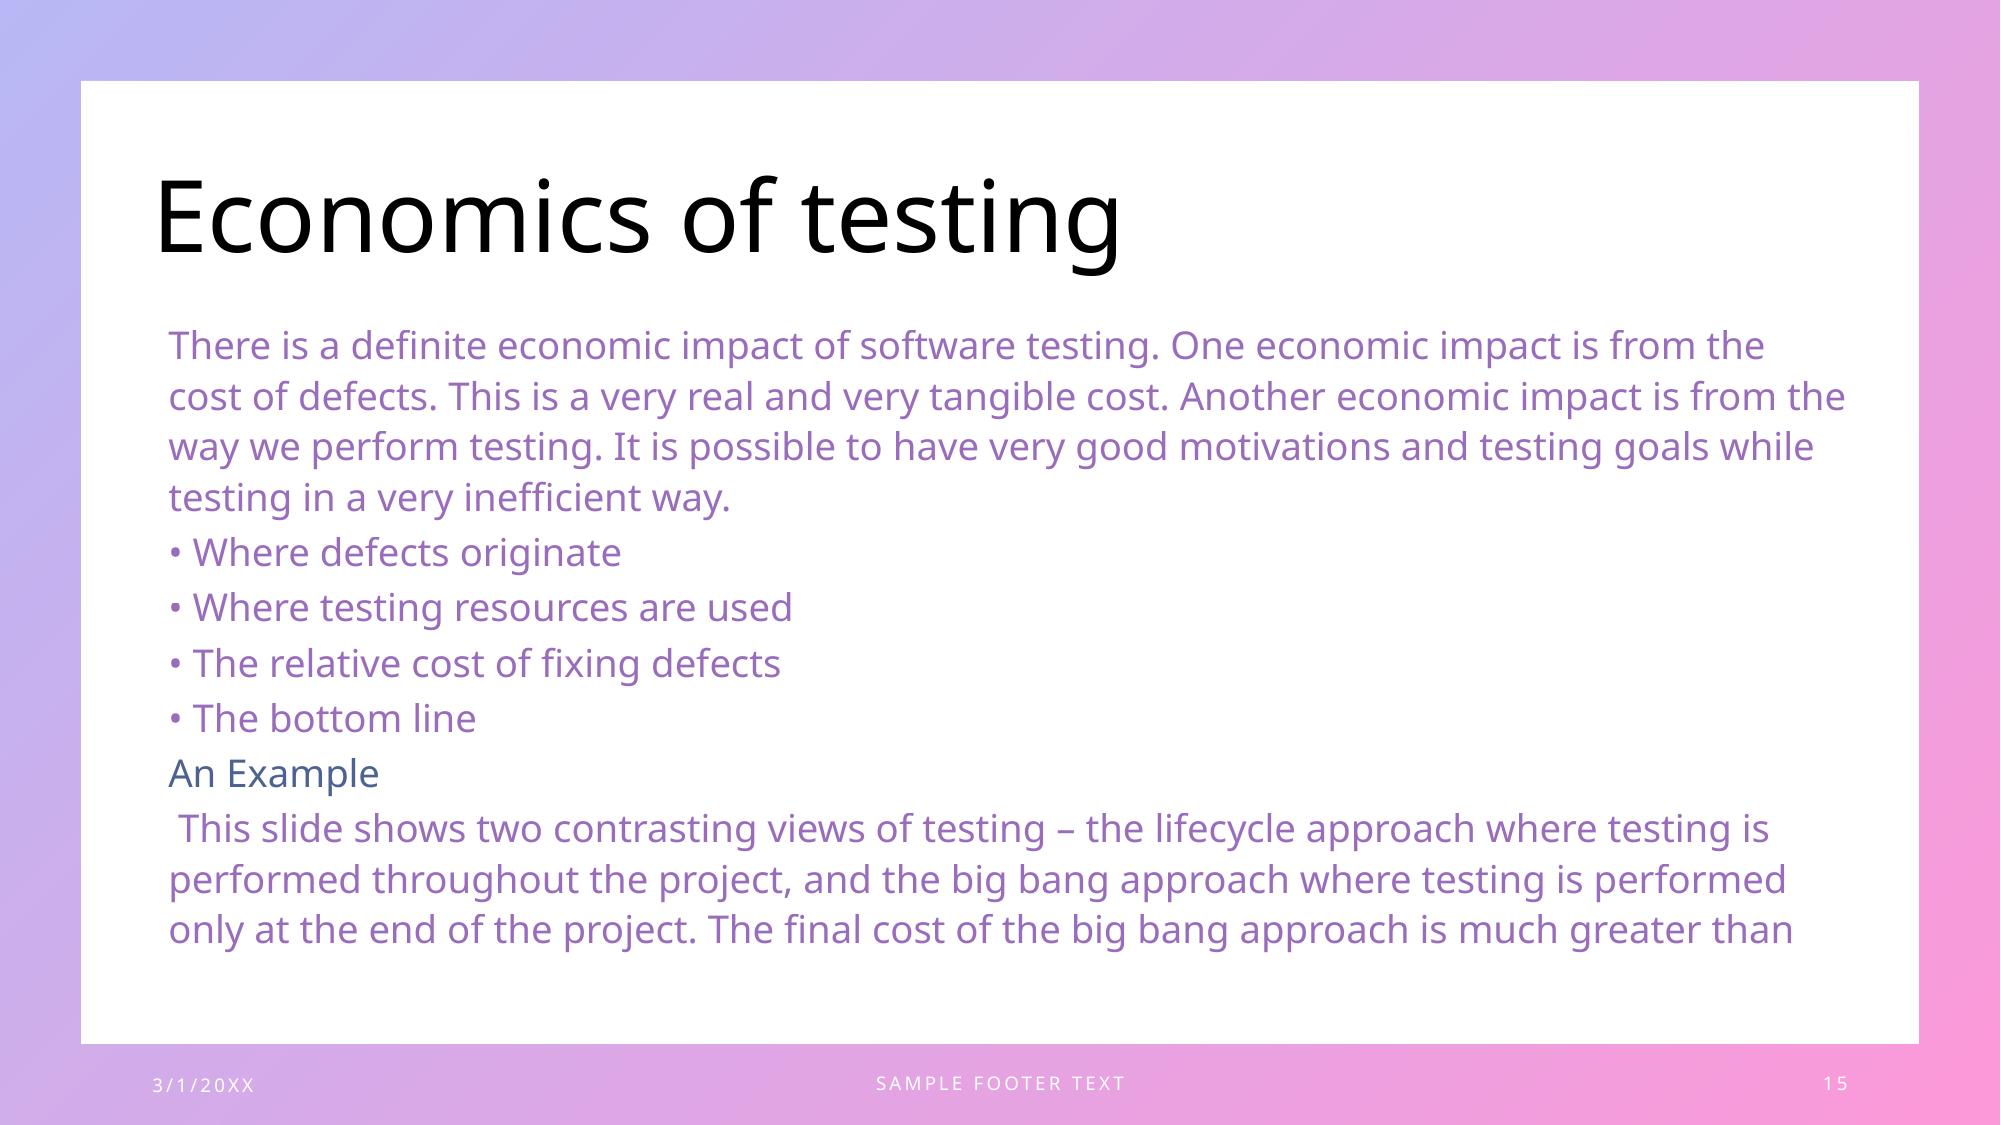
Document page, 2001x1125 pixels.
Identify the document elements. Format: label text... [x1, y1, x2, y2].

footer SAMPLE FOOTER TEXT [662, 1054, 1338, 1115]
list There is a definite economic impact of software testing. One economic impact is from the cost of defects. This is a very real and very tangible cost. Another economic impact is from the way we perform testing. It is possible to have very good motivations and testing goals while testing in a very inefficient way. • Where defects originate • Where testing resources are used • The relative cost of fixing defects • The bottom line An Example This slide shows two contrasting views of testing – the lifecycle approach where testing is performed throughout the project, and the big bang approach where testing is performed only at the end of the project. The final cost of the big bang approach is much greater than [118, 309, 1863, 1014]
slide_number 15 [1412, 1054, 1863, 1115]
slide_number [137, 1054, 588, 1115]
title Economics of testing [137, 111, 1863, 309]
